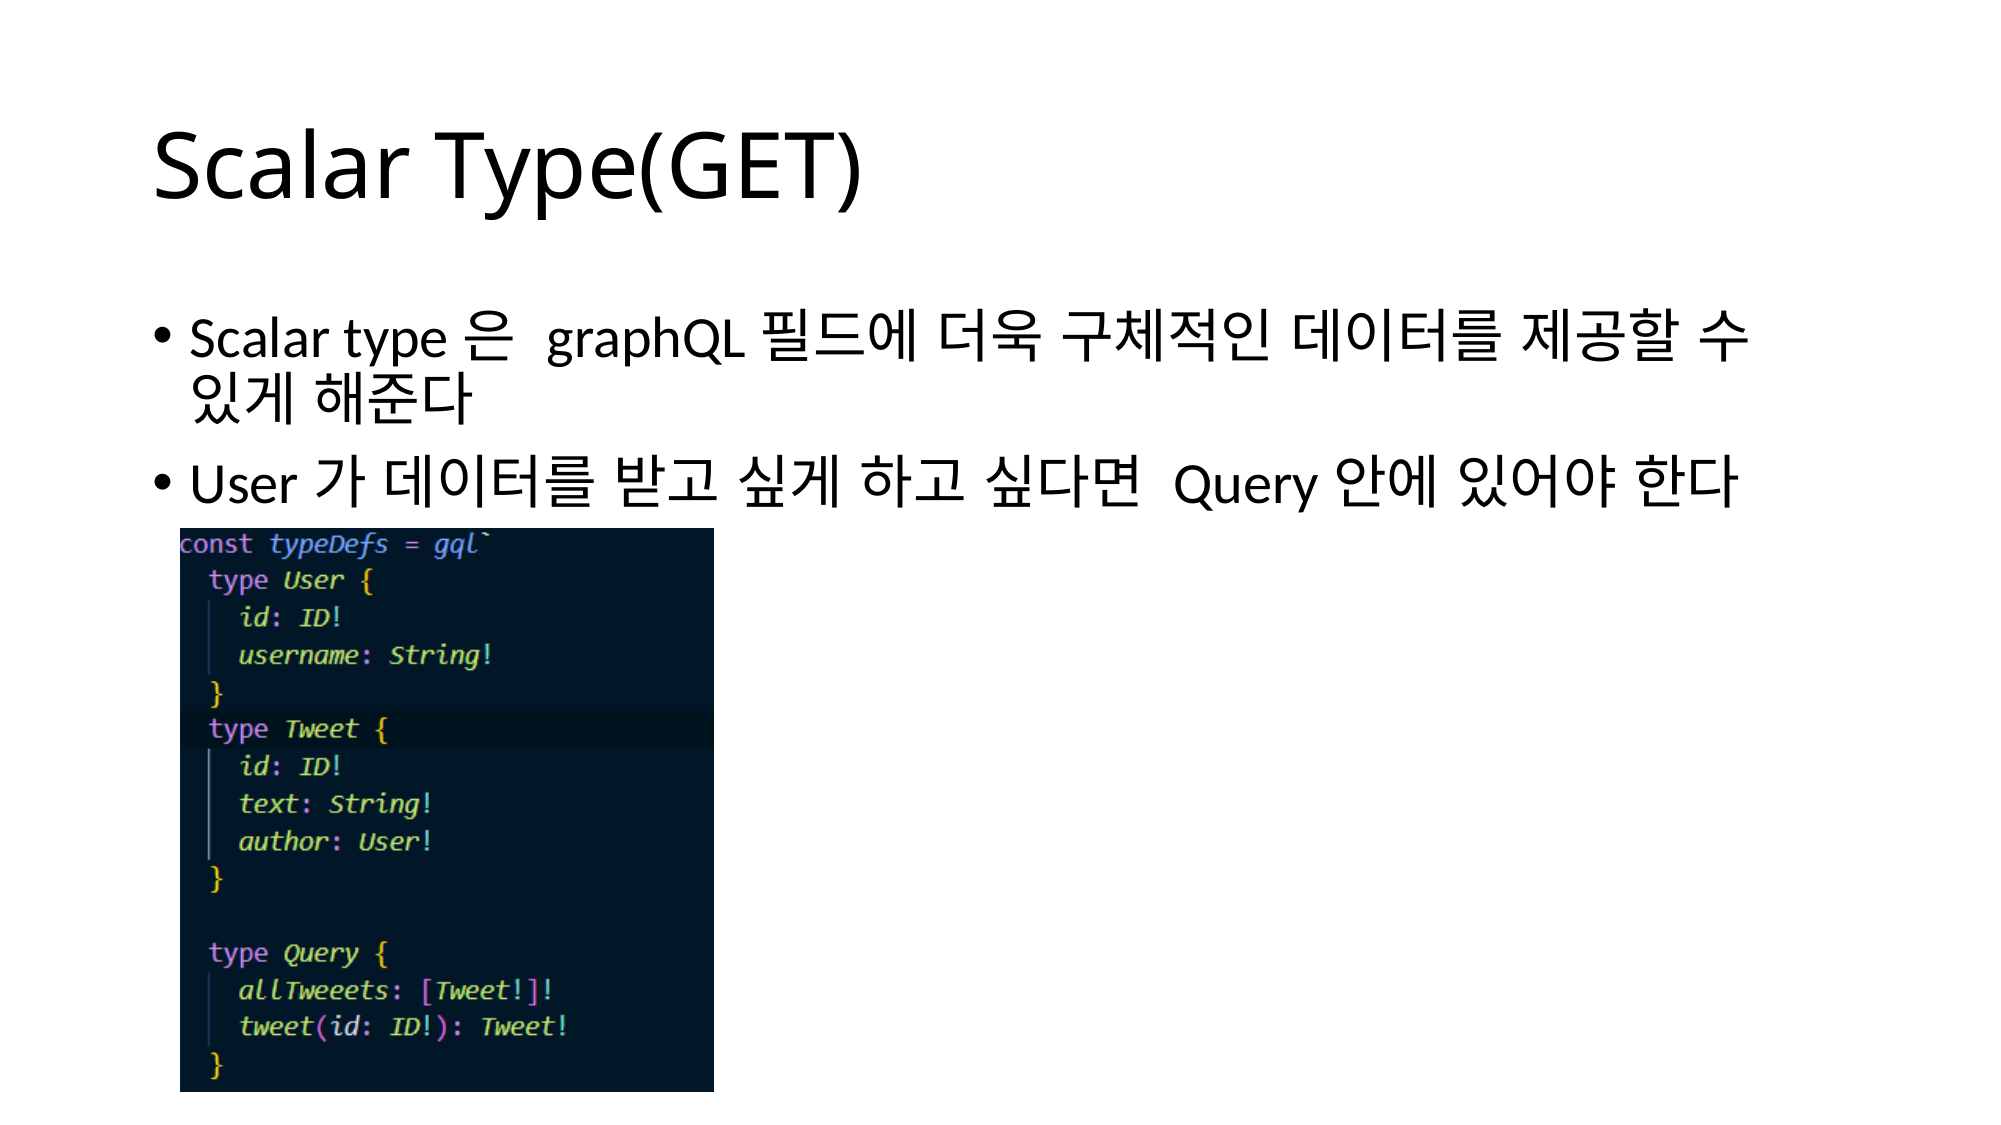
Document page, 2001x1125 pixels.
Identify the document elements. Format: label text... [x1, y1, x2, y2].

title Scalar Type(GET) [137, 59, 1863, 278]
list Scalar type은 graphQL필드에 더욱 구체적인 데이터를 제공할 수 있게 해준다 User가 데이터를 받고 싶게 하고 싶다면 Query안에 있어야 한다 [137, 299, 1863, 1014]
picture [180, 528, 714, 1092]
